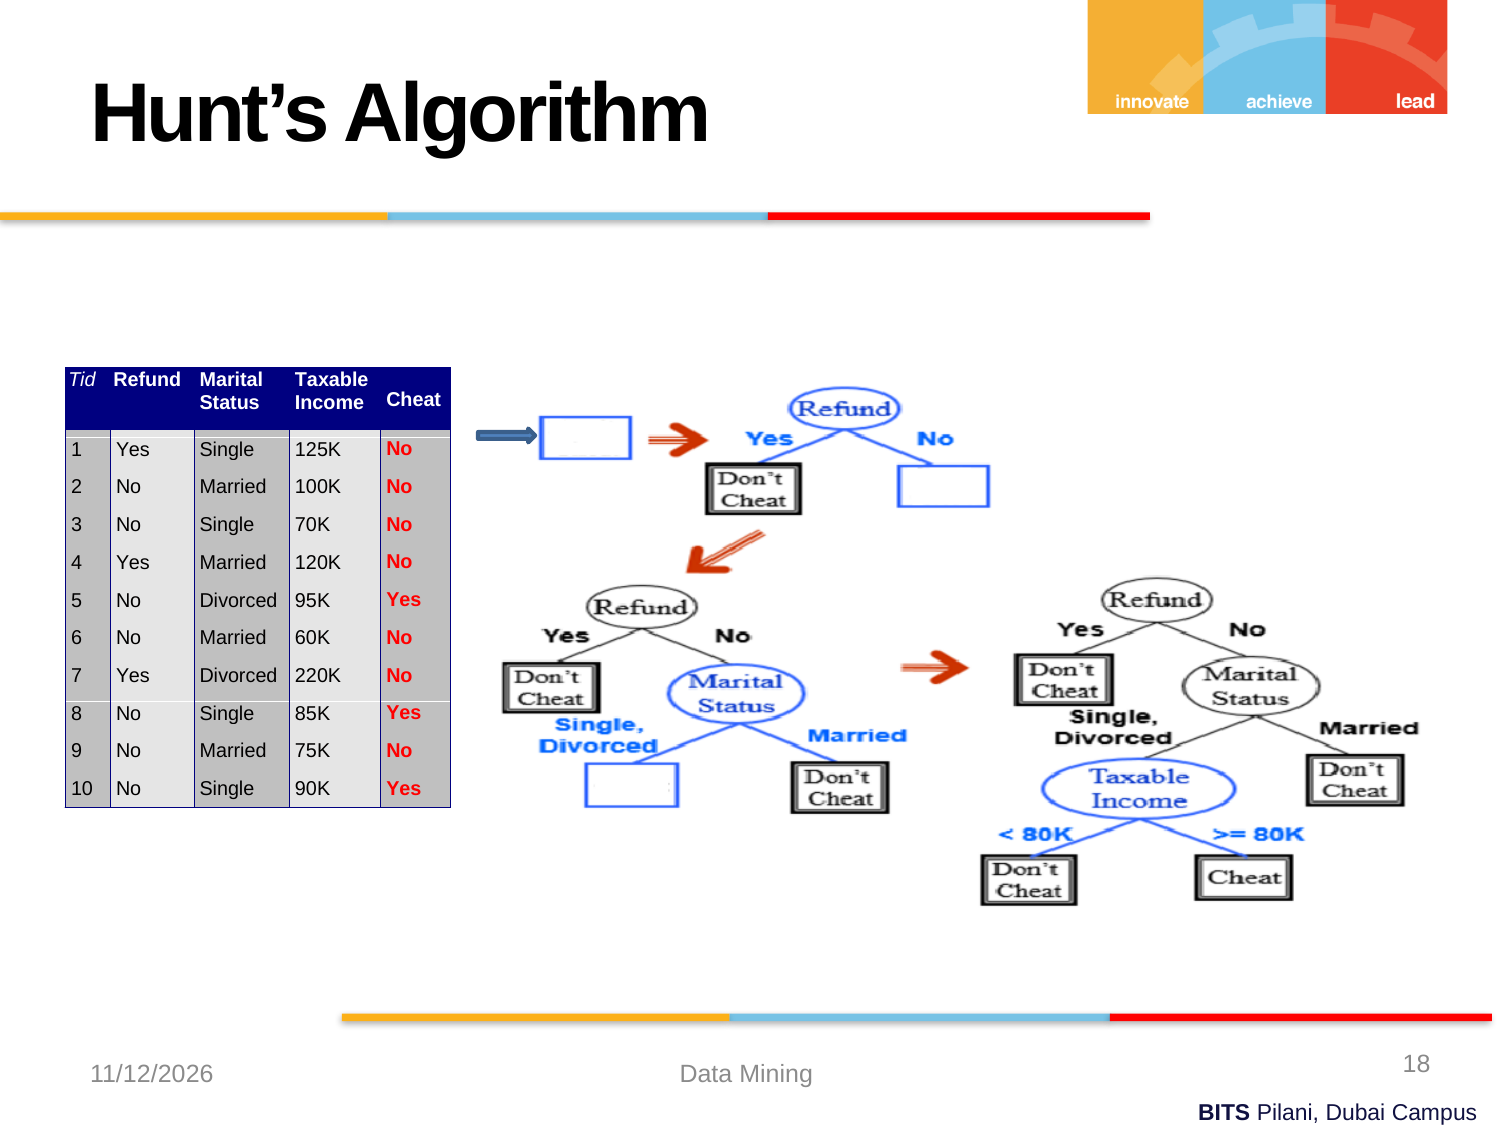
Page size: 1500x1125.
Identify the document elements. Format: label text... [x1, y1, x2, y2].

title Hunt’s Algorithm [75, 14, 913, 202]
footer Data Mining [512, 1042, 988, 1103]
text_box [483, 429, 492, 441]
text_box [58, 367, 479, 822]
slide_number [75, 1042, 425, 1103]
slide_number 18 [1095, 1032, 1446, 1093]
picture [1087, 0, 1448, 114]
picture [497, 367, 1431, 912]
